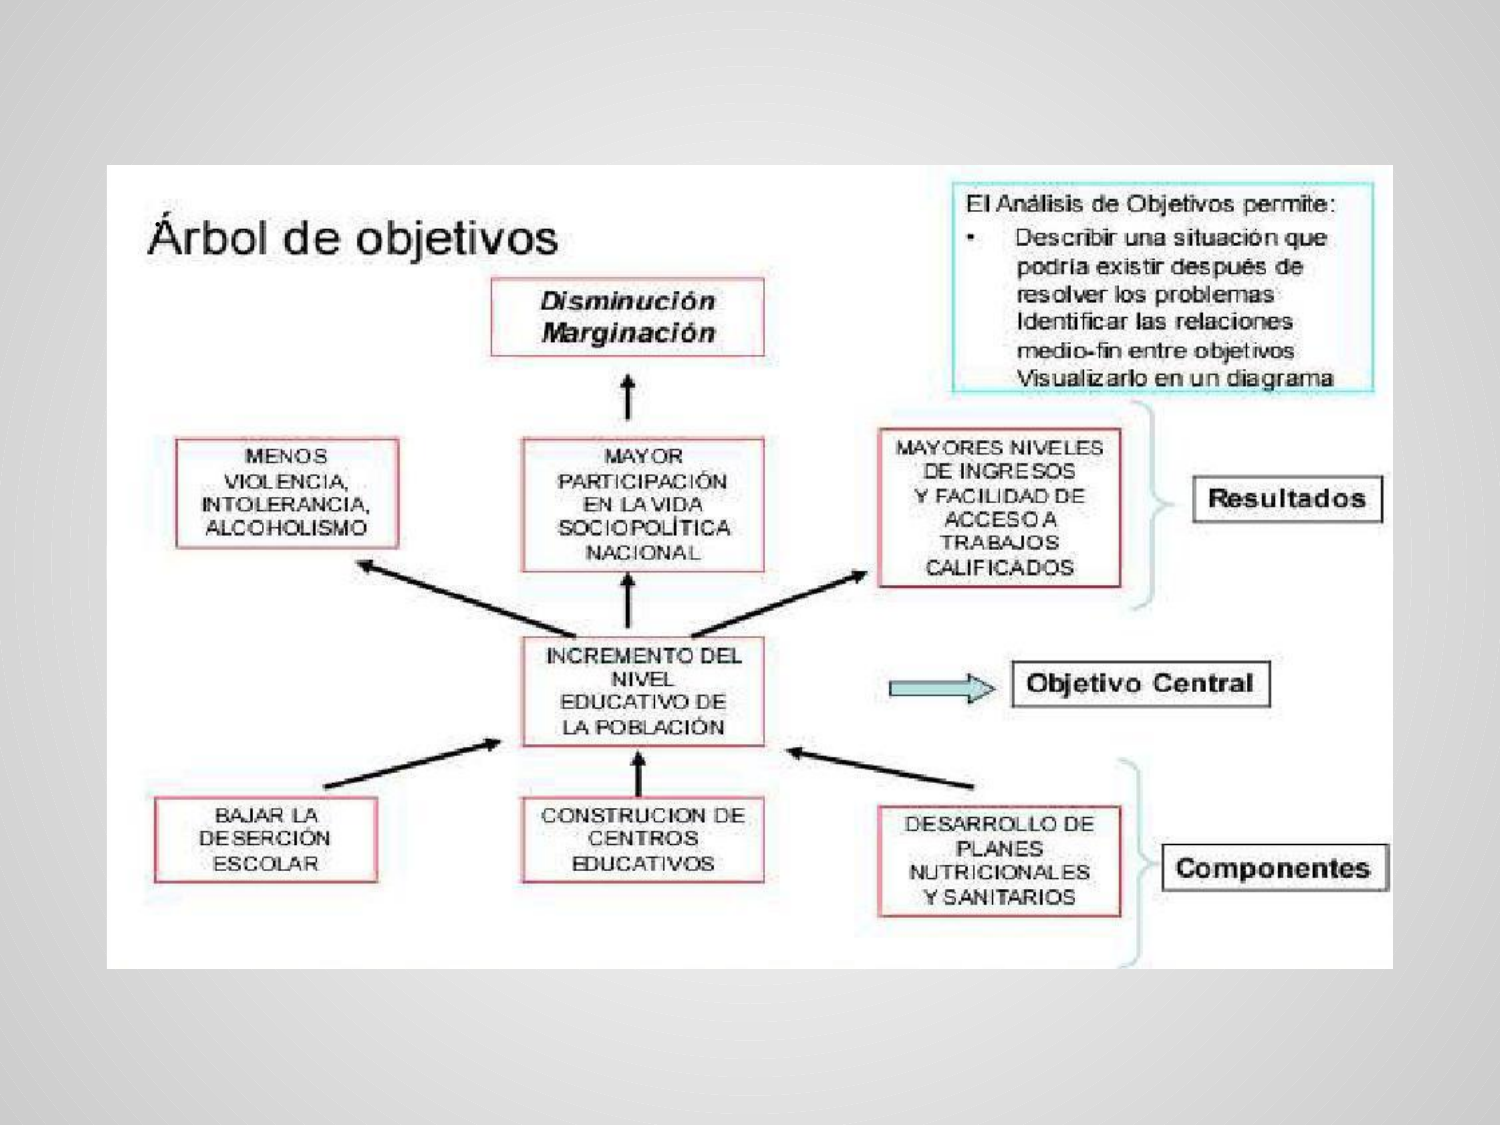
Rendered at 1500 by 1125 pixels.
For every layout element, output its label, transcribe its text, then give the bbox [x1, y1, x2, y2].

text_box [106, 165, 1393, 969]
text_box . [153, 198, 163, 240]
